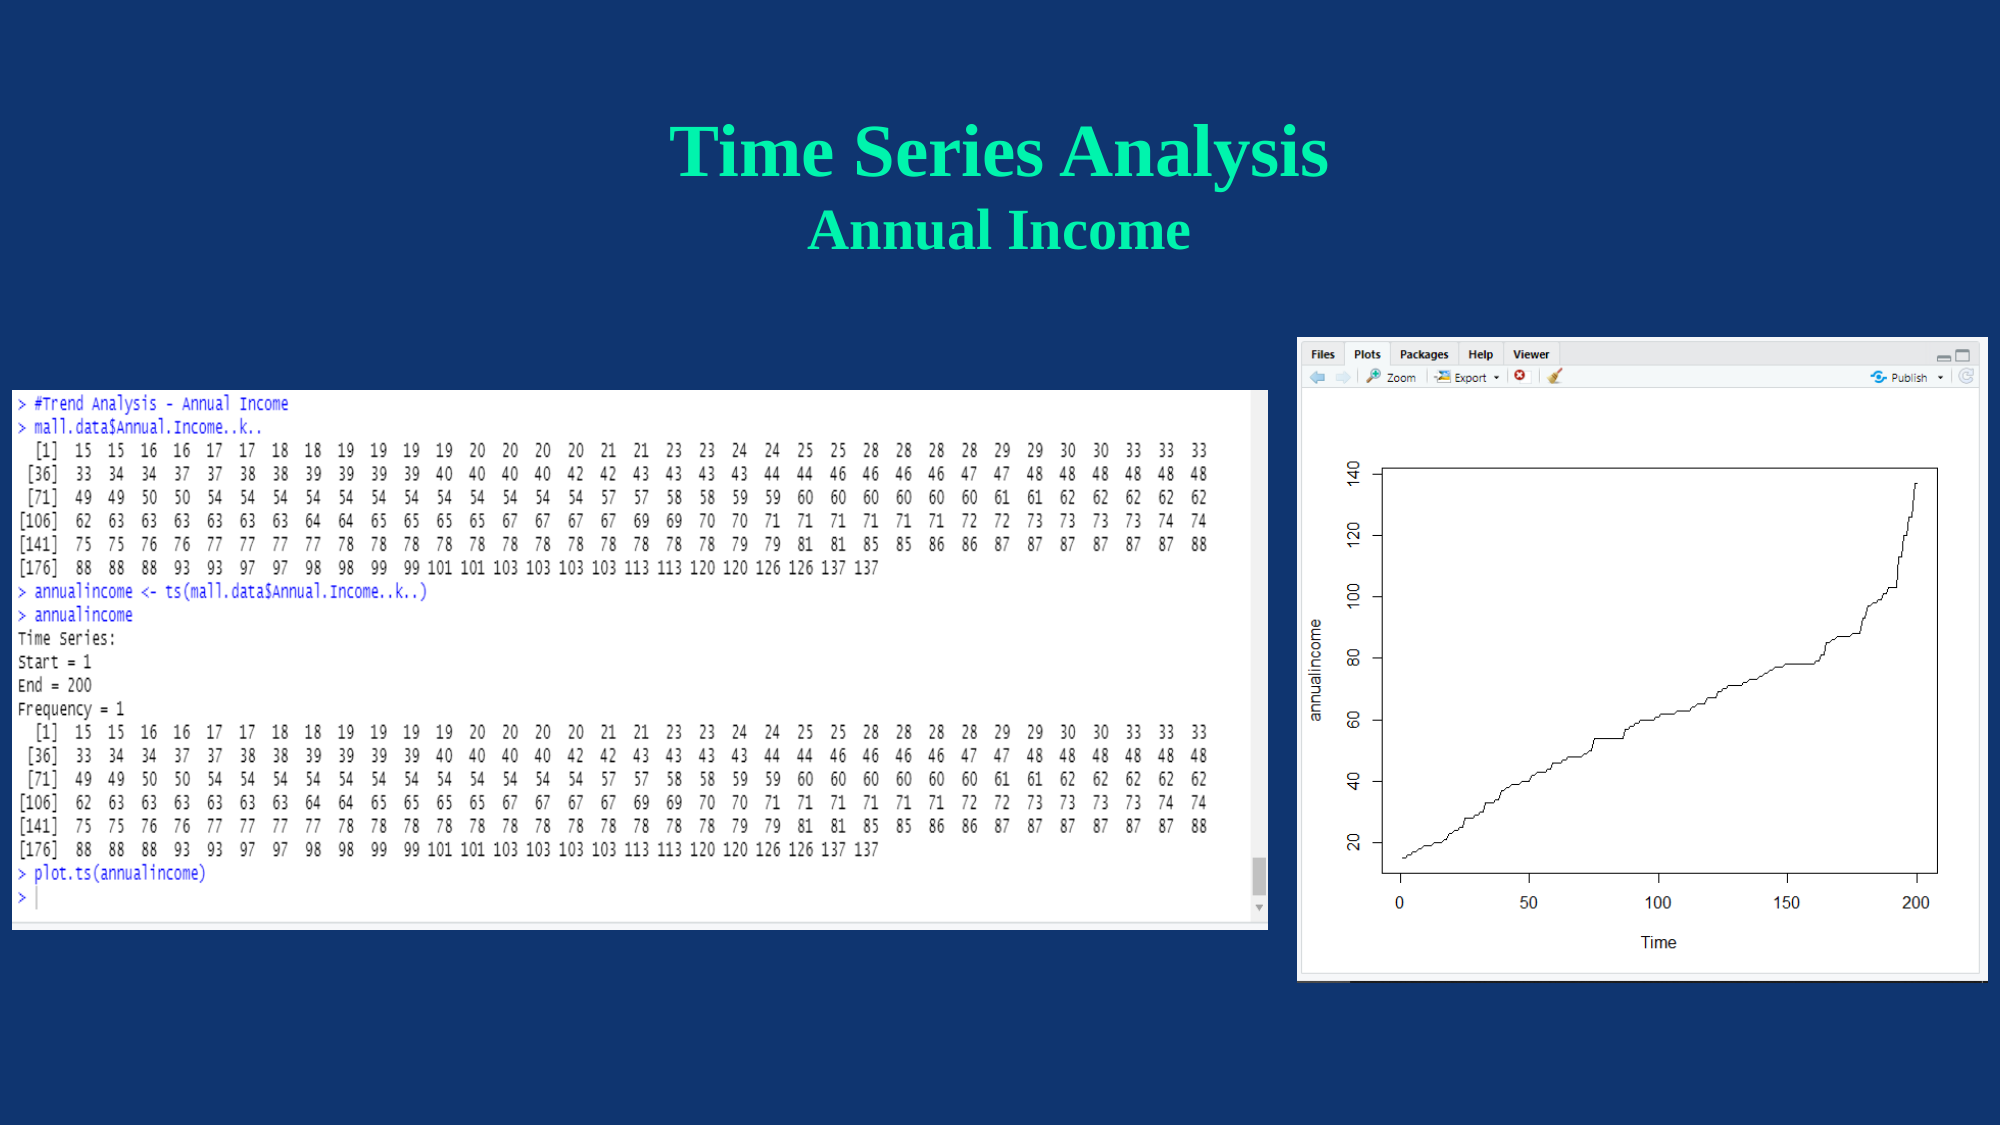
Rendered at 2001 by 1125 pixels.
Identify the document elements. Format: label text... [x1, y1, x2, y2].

picture [11, 389, 1268, 930]
title Time Series Analysis Annual Income [157, 101, 1843, 208]
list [1297, 336, 1989, 983]
